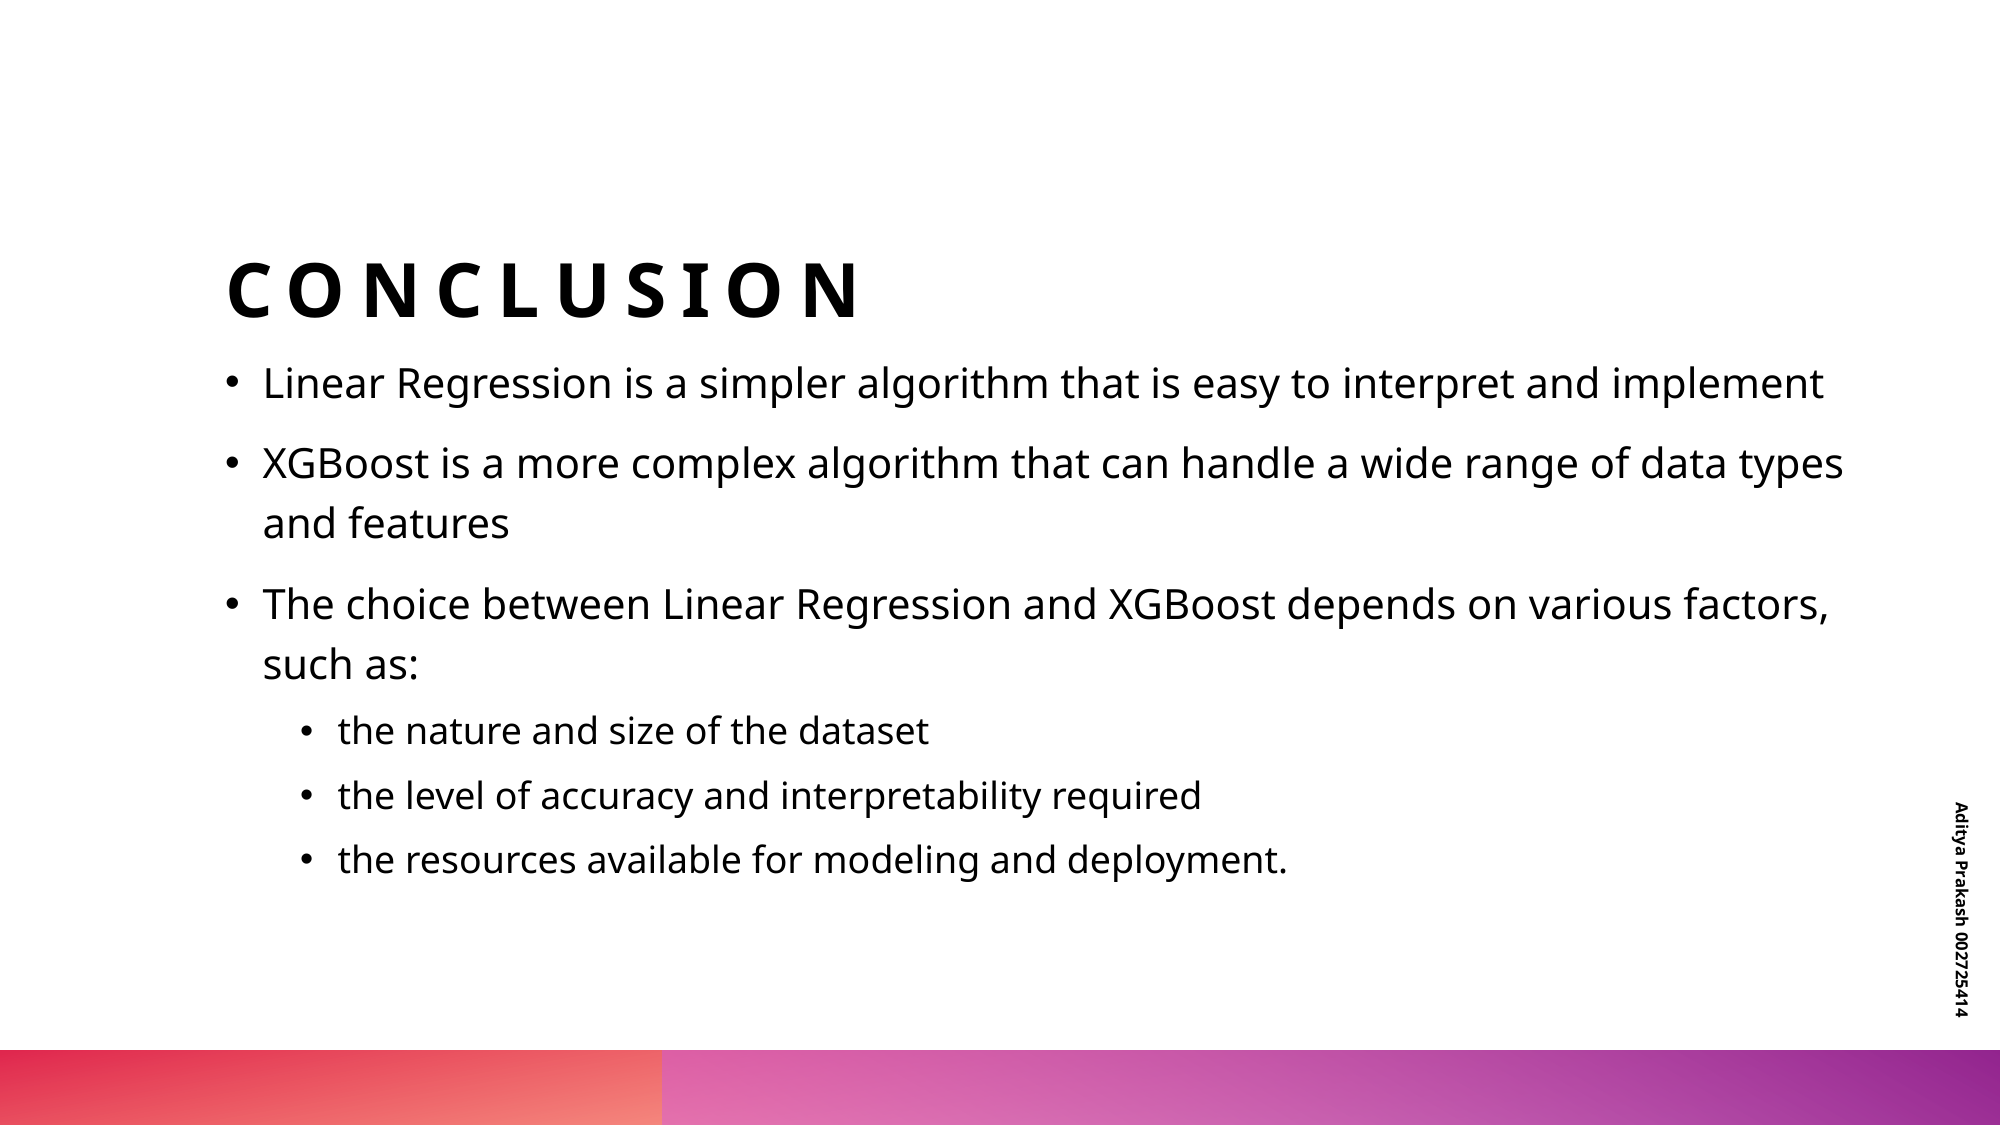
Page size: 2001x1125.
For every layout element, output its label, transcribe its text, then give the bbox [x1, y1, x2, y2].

title Conclusion [225, 130, 1905, 333]
footer Aditya Prakash 002725414 [1925, 787, 2000, 1125]
list Linear Regression is a simpler algorithm that is easy to interpret and implement XGBoost is a more complex algorithm that can handle a wide range of data types and features The choice between Linear Regression and XGBoost depends on various factors, such as: the nature and size of the dataset the level of accuracy and interpretability required the resources available for modeling and deployment. [225, 346, 1905, 996]
